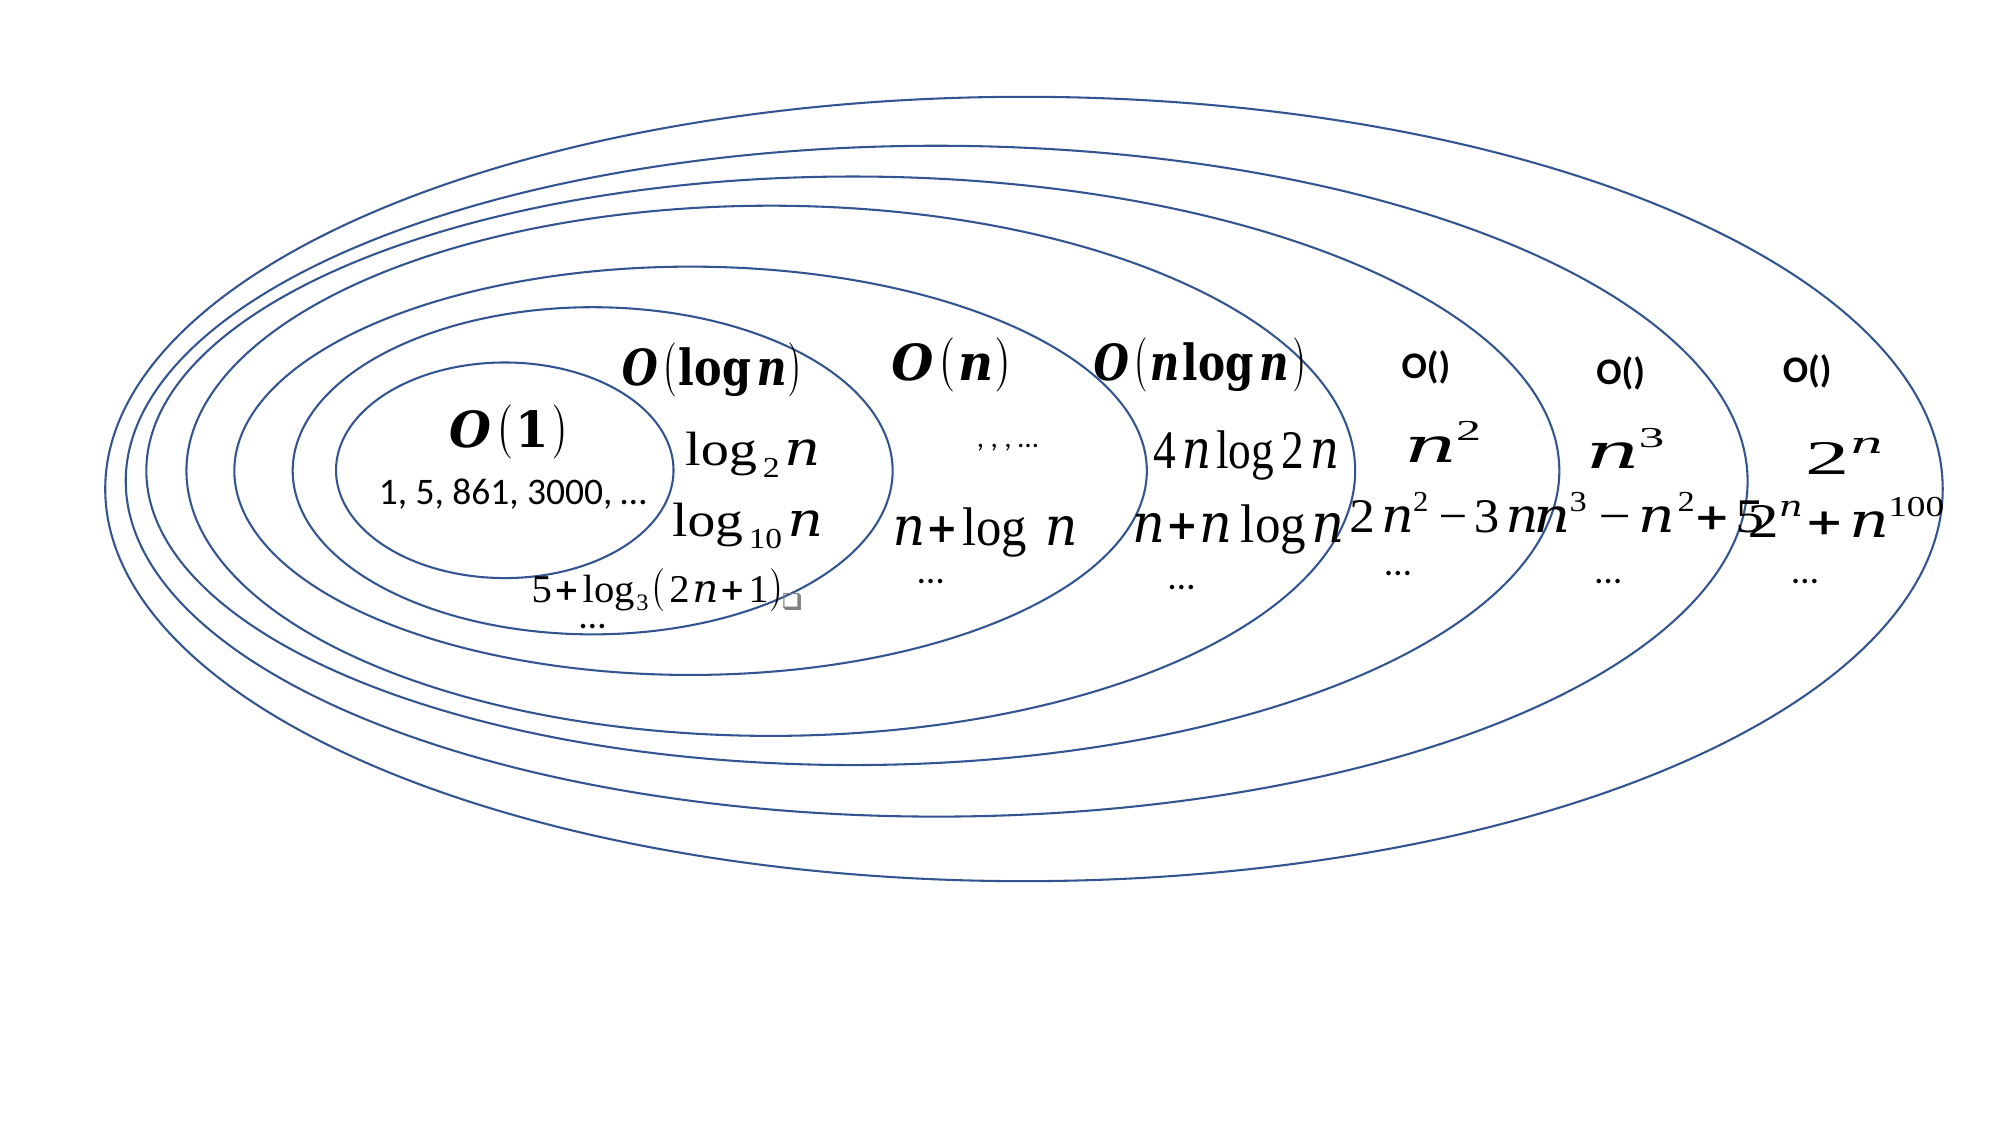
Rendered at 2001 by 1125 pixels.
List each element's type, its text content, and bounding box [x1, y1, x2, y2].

text_box … [1580, 538, 1637, 599]
text_box … [1777, 539, 1833, 599]
text_box … [1153, 544, 1210, 605]
text_box … [564, 583, 621, 644]
text_box … [903, 538, 959, 599]
text_box 1, 5, 861, 3000, … [364, 459, 662, 520]
text_box … [1370, 530, 1427, 591]
text_box [104, 95, 1944, 883]
